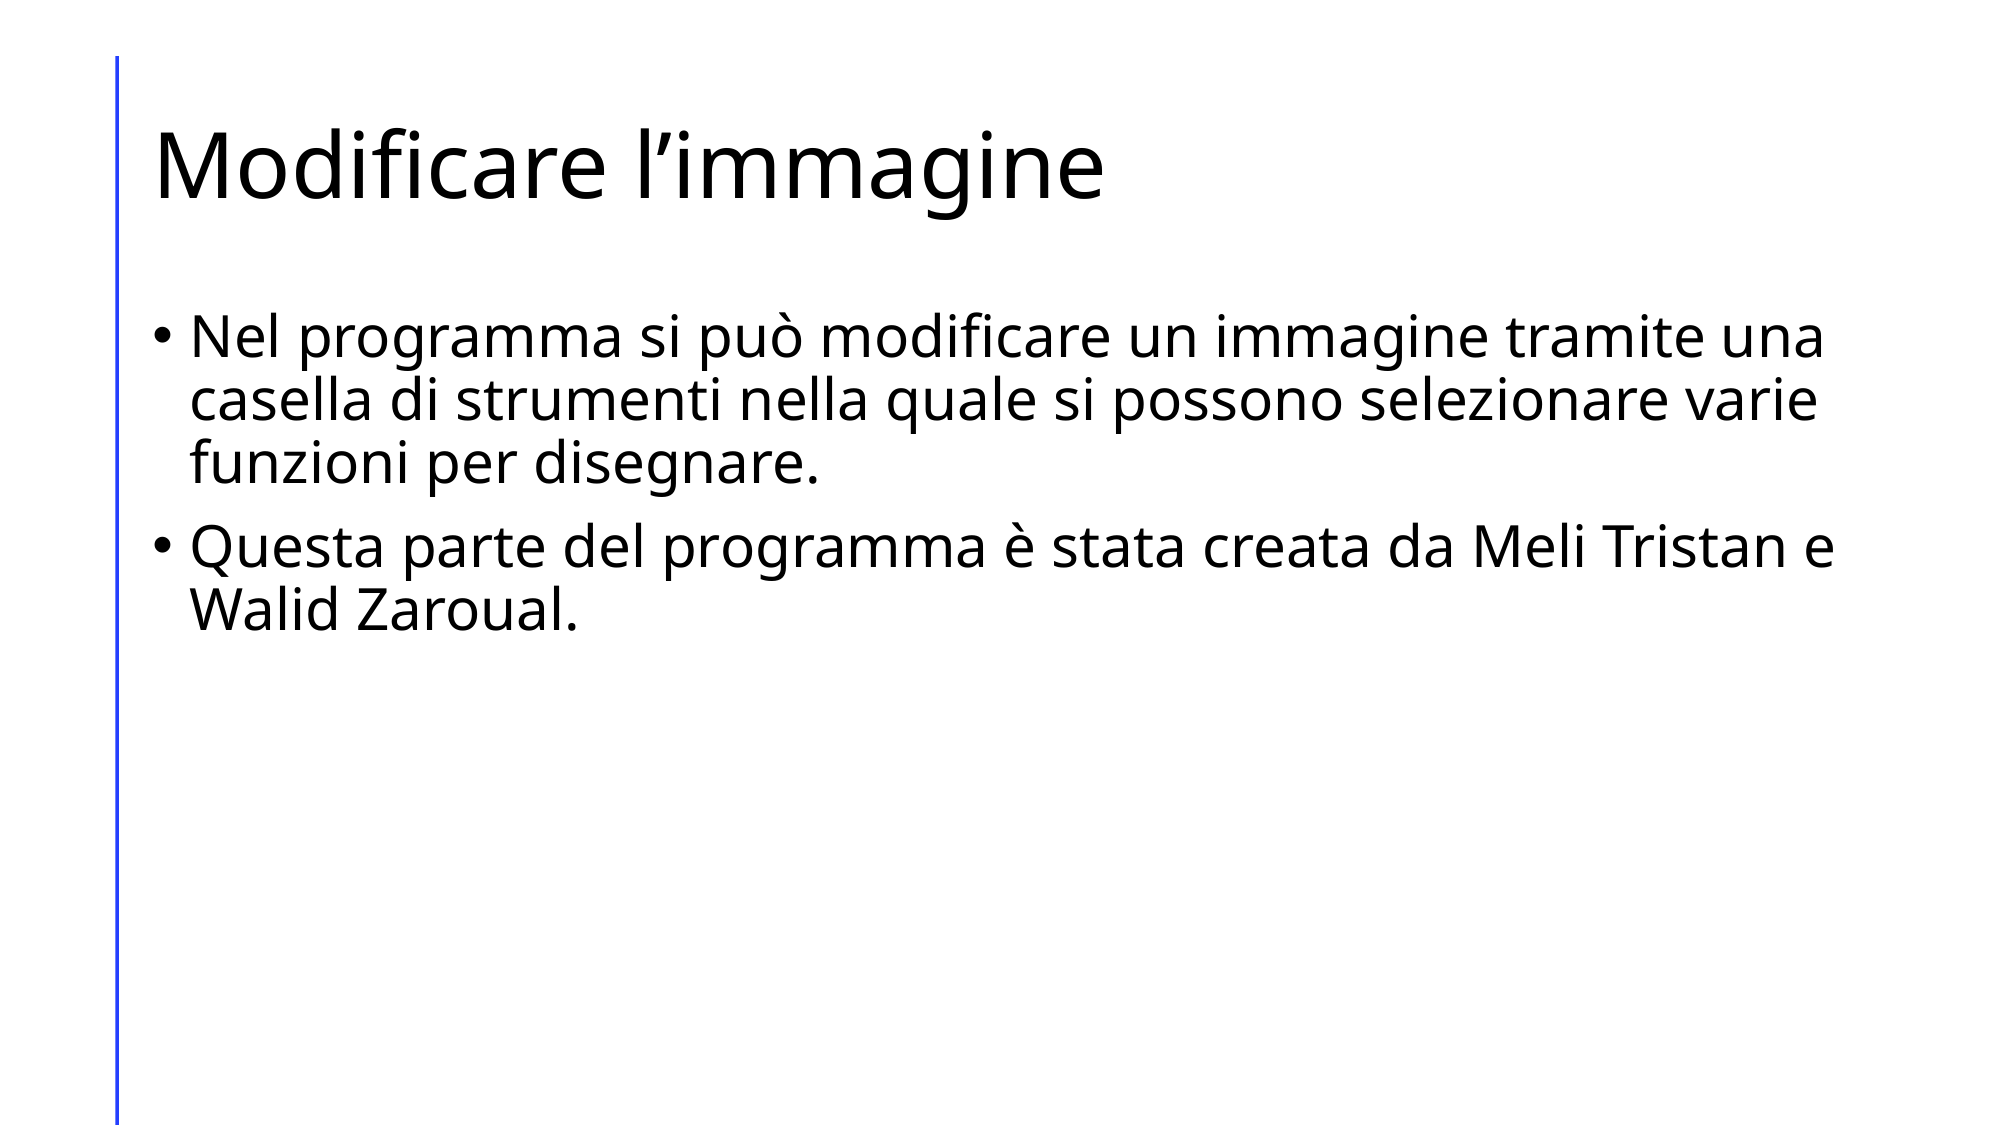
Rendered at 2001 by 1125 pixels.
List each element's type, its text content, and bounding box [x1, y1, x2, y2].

list Nel programma si può modificare un immagine tramite una casella di strumenti nella quale si possono selezionare varie funzioni per disegnare. Questa parte del programma è stata creata da Meli Tristan e Walid Zaroual. [137, 299, 1863, 1014]
title Modificare l’immagine [137, 59, 1863, 278]
